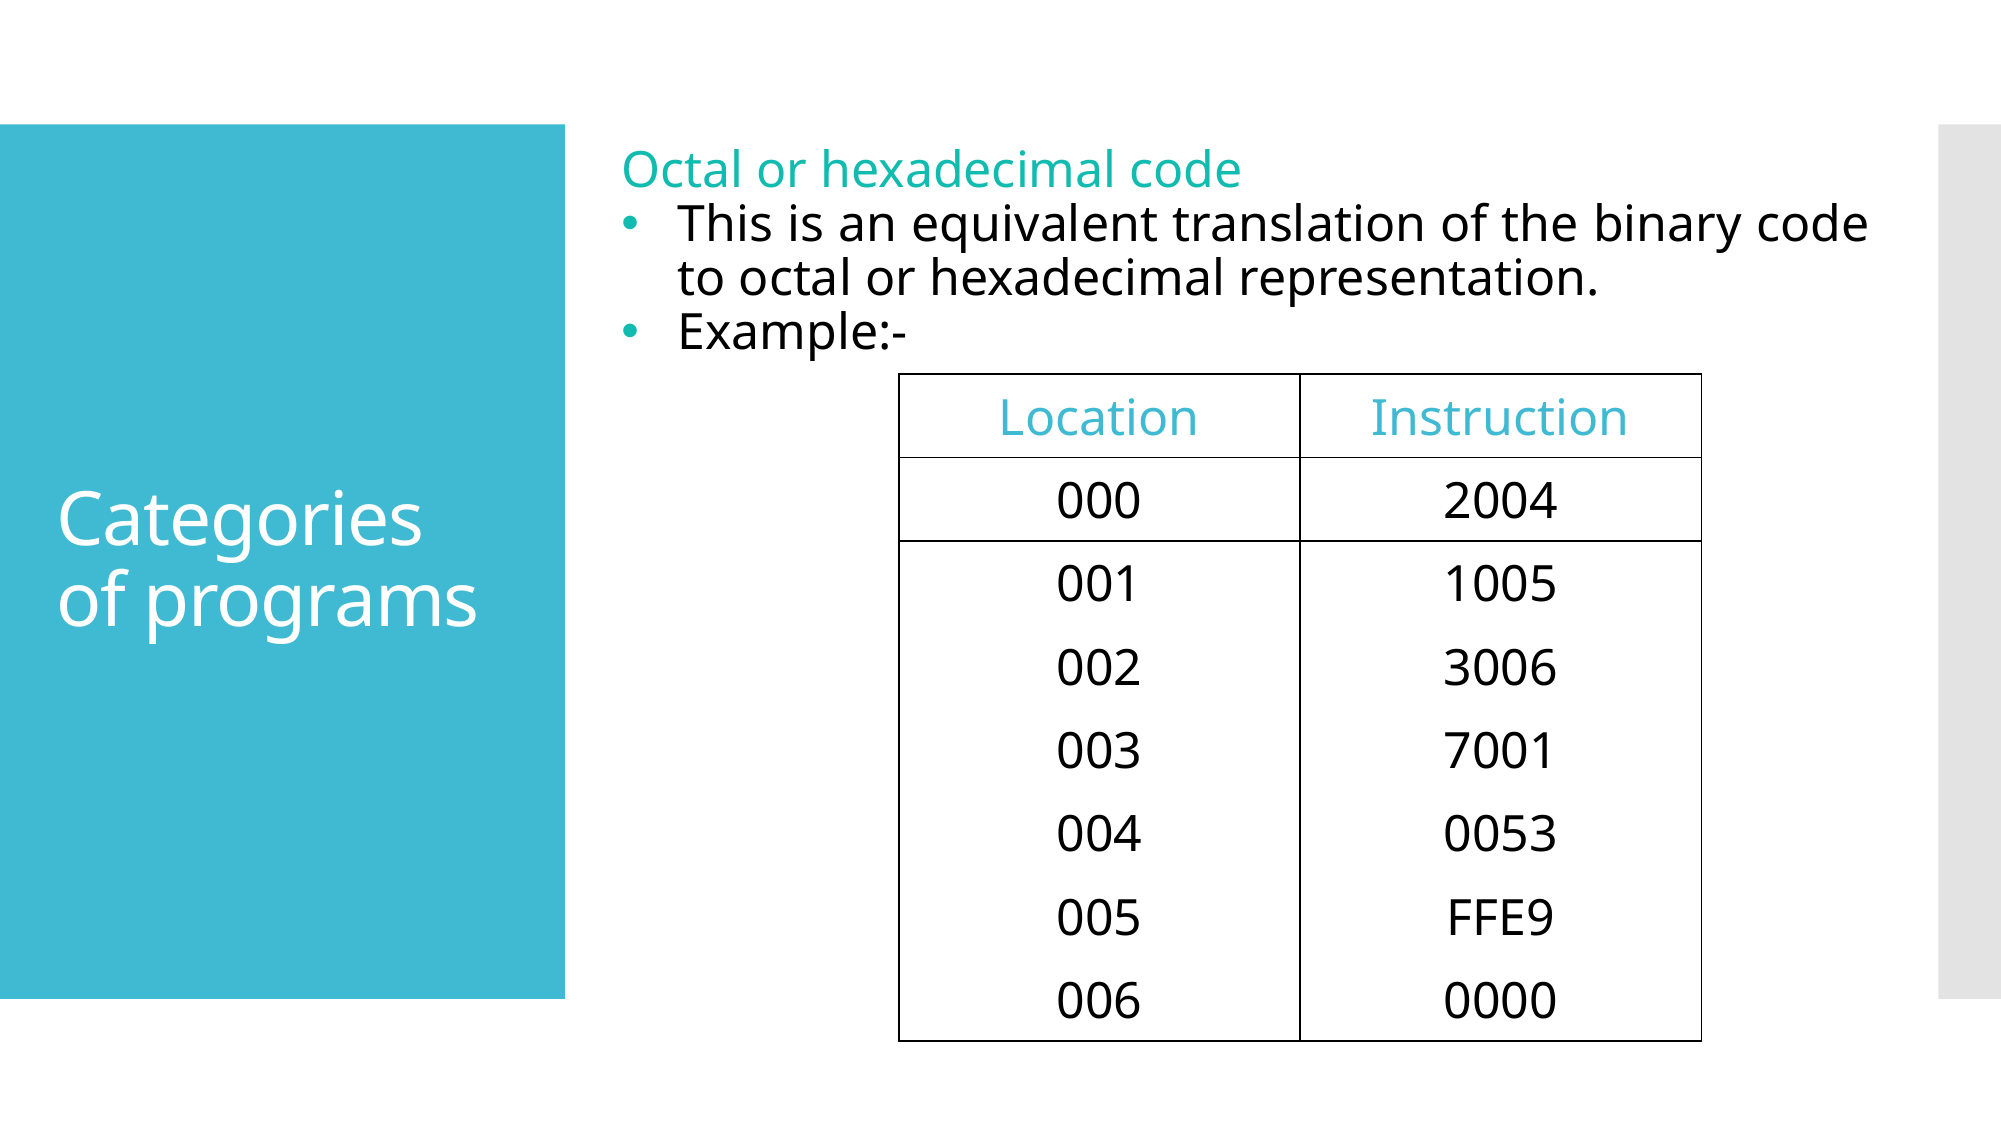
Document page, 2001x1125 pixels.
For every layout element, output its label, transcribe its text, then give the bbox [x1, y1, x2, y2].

table_cell 1005 [1301, 542, 1701, 624]
text_box Octal or hexadecimal code This is an equivalent translation of the binary code to octal or hexadecimal representation. Example:- [606, 136, 1886, 397]
table_cell 003 [900, 707, 1299, 791]
title Categories of programs [41, 184, 525, 940]
table_cell 001 [900, 542, 1299, 624]
table_cell 000 [900, 458, 1299, 540]
table_cell 0000 [1301, 957, 1701, 1040]
table_cell 005 [900, 874, 1299, 957]
table_cell 7001 [1301, 707, 1701, 791]
table_header Instruction [1301, 375, 1701, 457]
table_cell 2004 [1301, 458, 1701, 540]
table_cell 3006 [1301, 624, 1701, 707]
table_header Location [900, 375, 1299, 457]
table_cell 002 [900, 624, 1299, 707]
table_cell 004 [900, 791, 1299, 874]
table_cell 0053 [1301, 791, 1701, 874]
table_cell 006 [900, 957, 1299, 1040]
table_cell FFE9 [1301, 874, 1701, 957]
